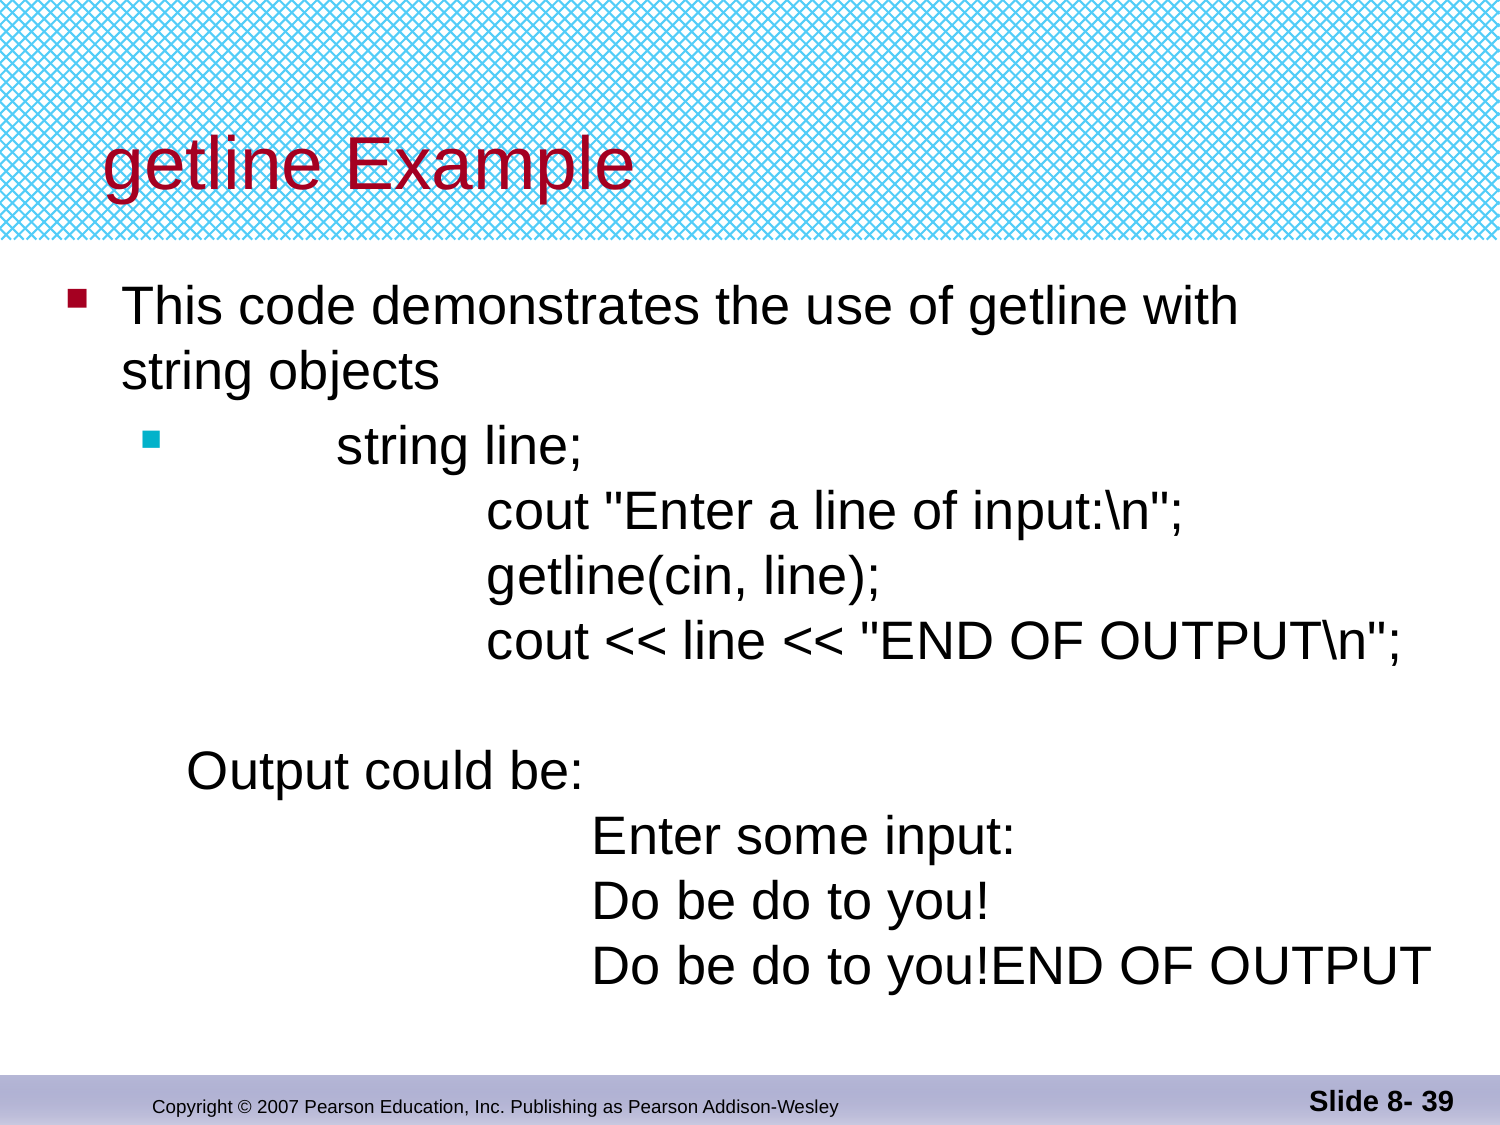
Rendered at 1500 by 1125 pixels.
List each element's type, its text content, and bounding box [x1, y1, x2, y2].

title getline Example [87, 49, 1451, 213]
slide_number Slide 8- 39 [1156, 1049, 1470, 1125]
list This code demonstrates the use of getline with string objects string line; cout "Enter a line of input:\n"; getline(cin, line); cout << line << "END OF OUTPUT\n"; Output could be: Enter some input: Do be do to you! Do be do to you!END OF OUTPUT [49, 262, 1461, 1013]
